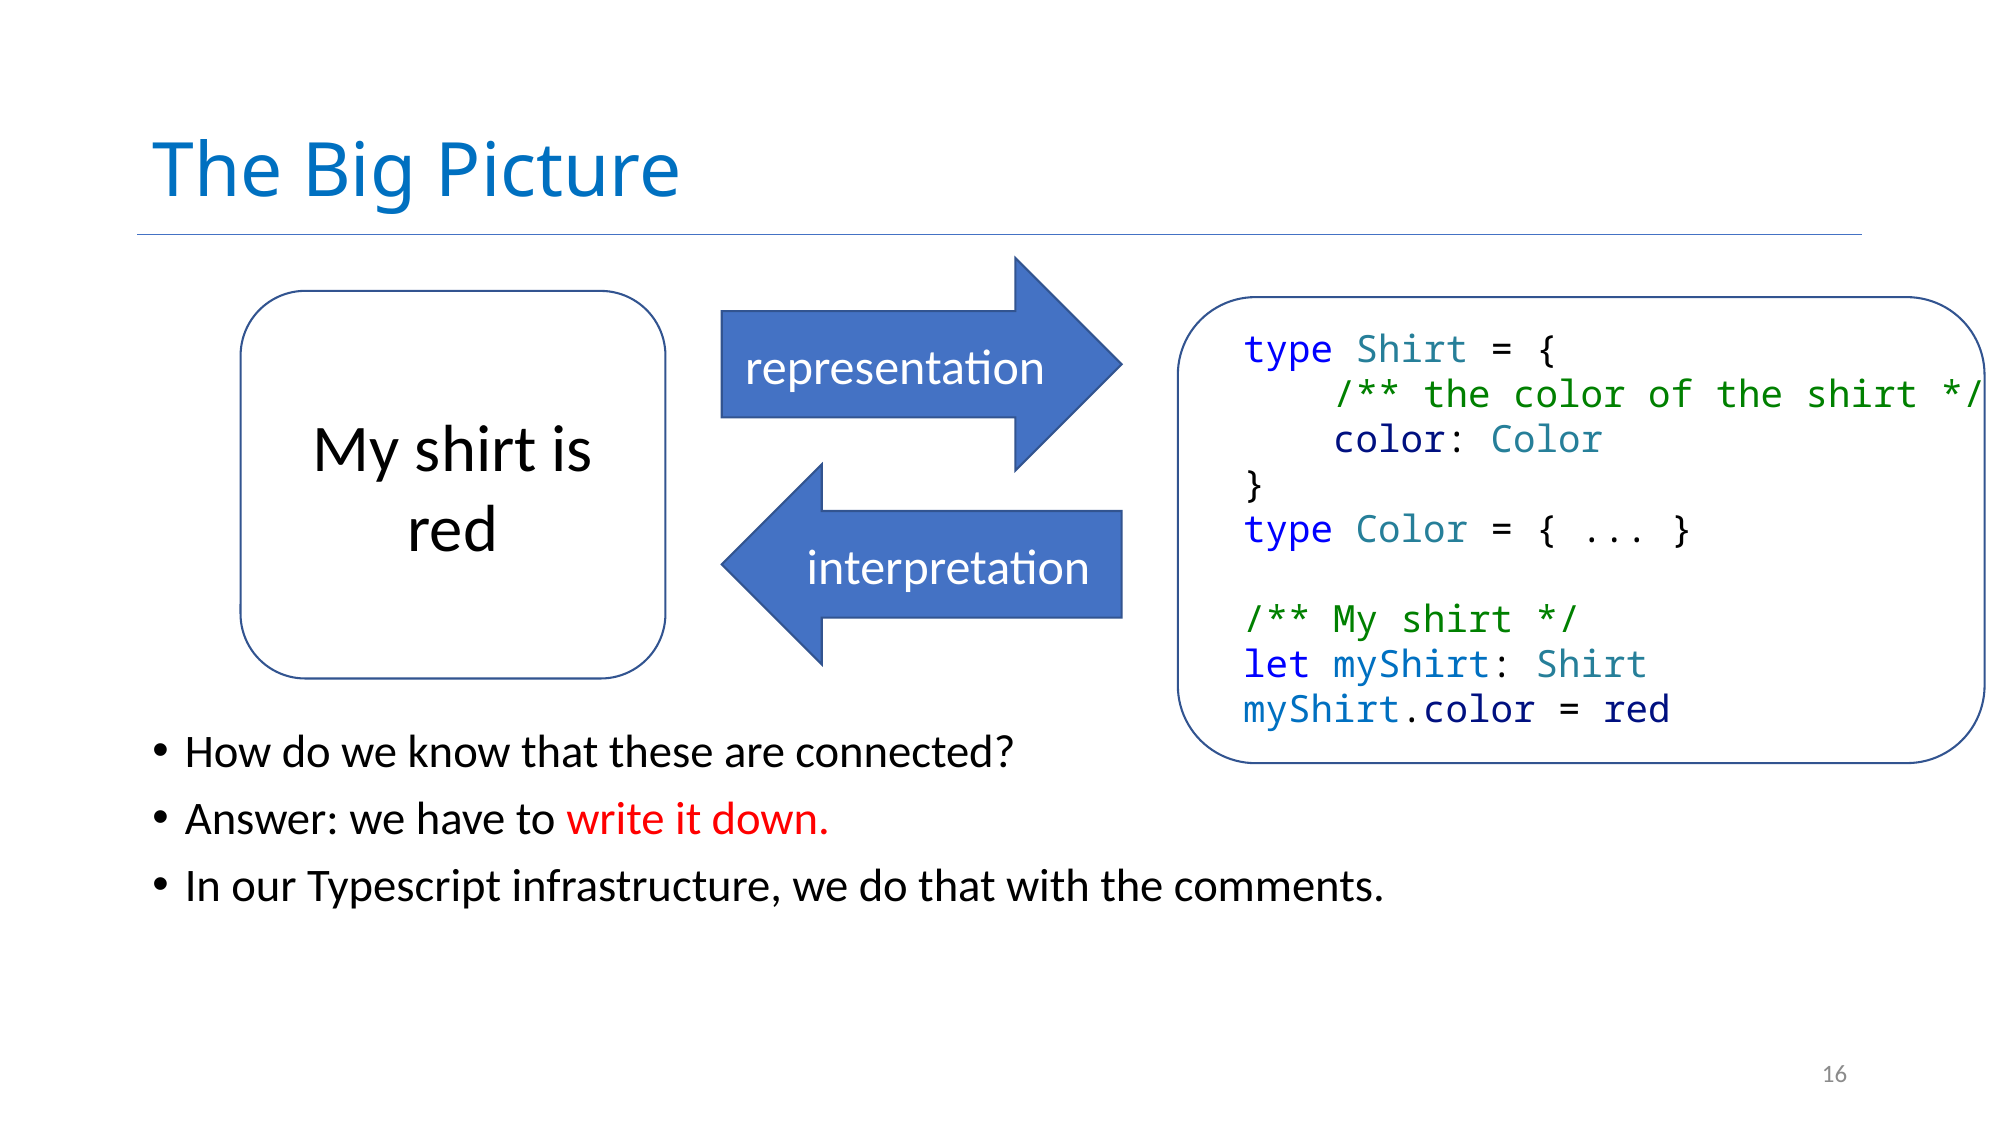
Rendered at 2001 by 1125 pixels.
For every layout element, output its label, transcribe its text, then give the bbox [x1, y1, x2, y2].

slide_number 16 [1412, 1042, 1863, 1103]
title The Big Picture [137, 3, 1863, 221]
text_box My shirt is red [239, 289, 667, 680]
text_box [1176, 296, 1986, 765]
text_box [721, 258, 1122, 665]
list How do we know that these are connected? Answer: we have to write it down. In our Typescript infrastructure, we do that with the comments. [137, 246, 1432, 960]
text_box type Shirt = { /** the color of the shirt */ color: Color } type Color = { ... } /** My shirt */ let myShirt: Shirt myShirt.color = red [1962, 317, 2000, 739]
